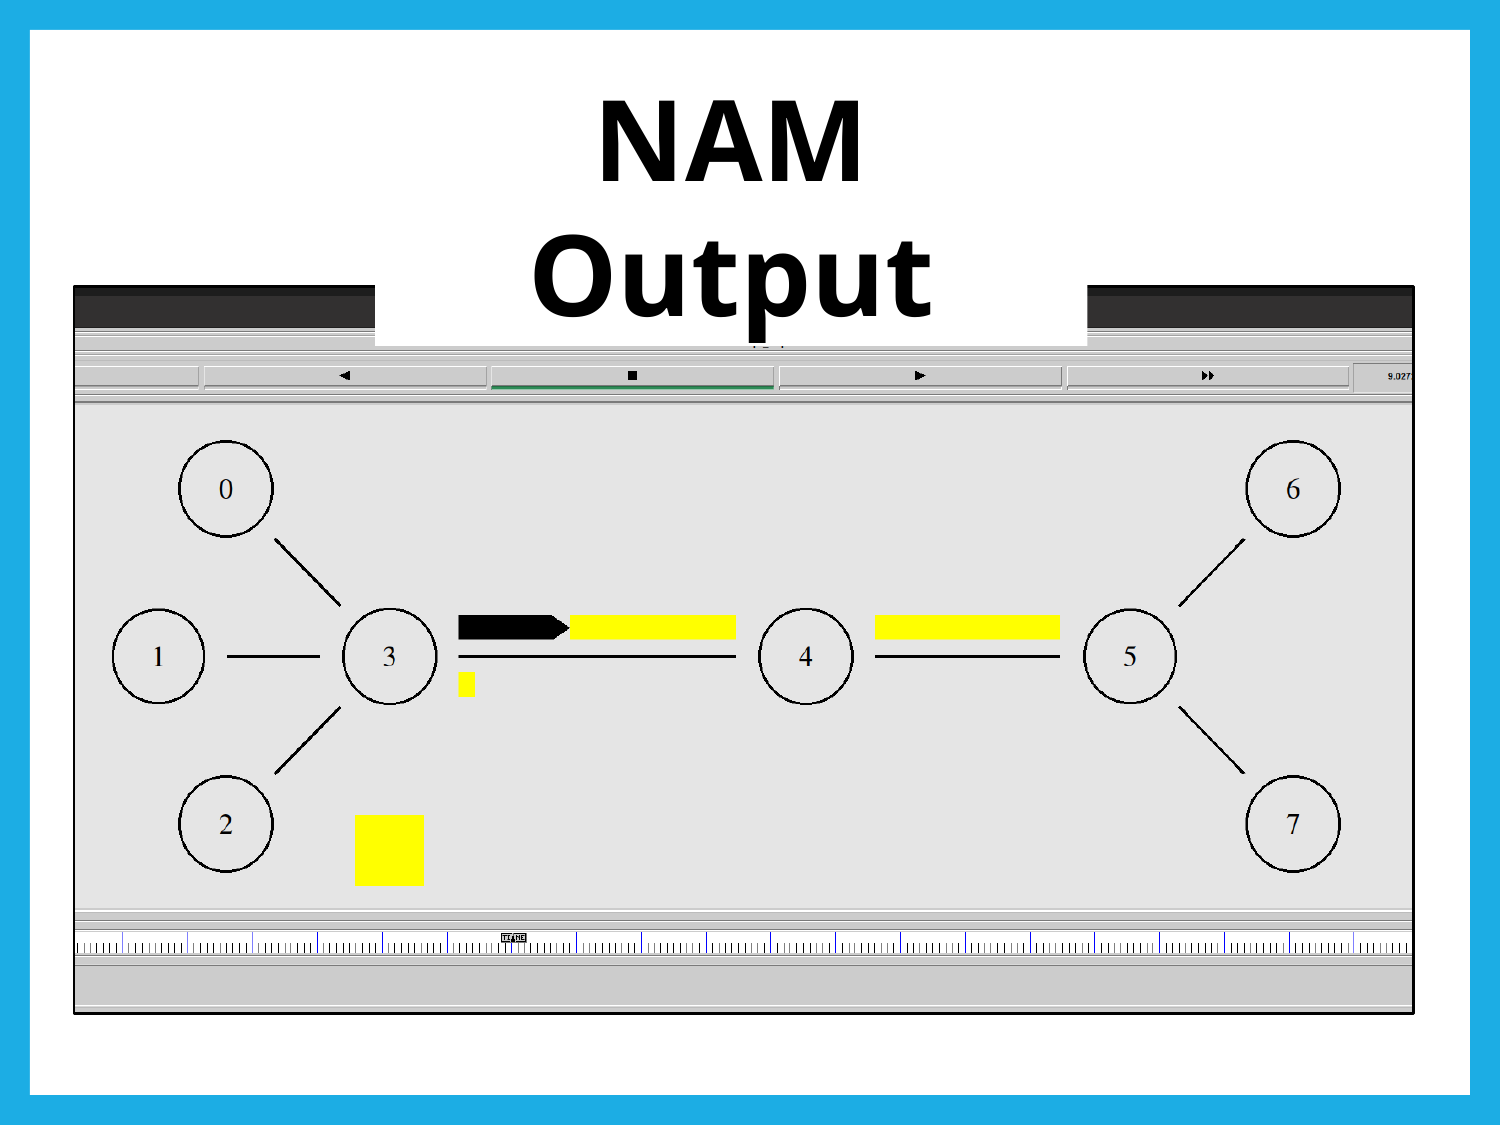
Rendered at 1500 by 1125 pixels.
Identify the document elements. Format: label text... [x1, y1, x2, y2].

picture [74, 287, 1413, 1013]
text_box NAM Output [375, 61, 1088, 287]
